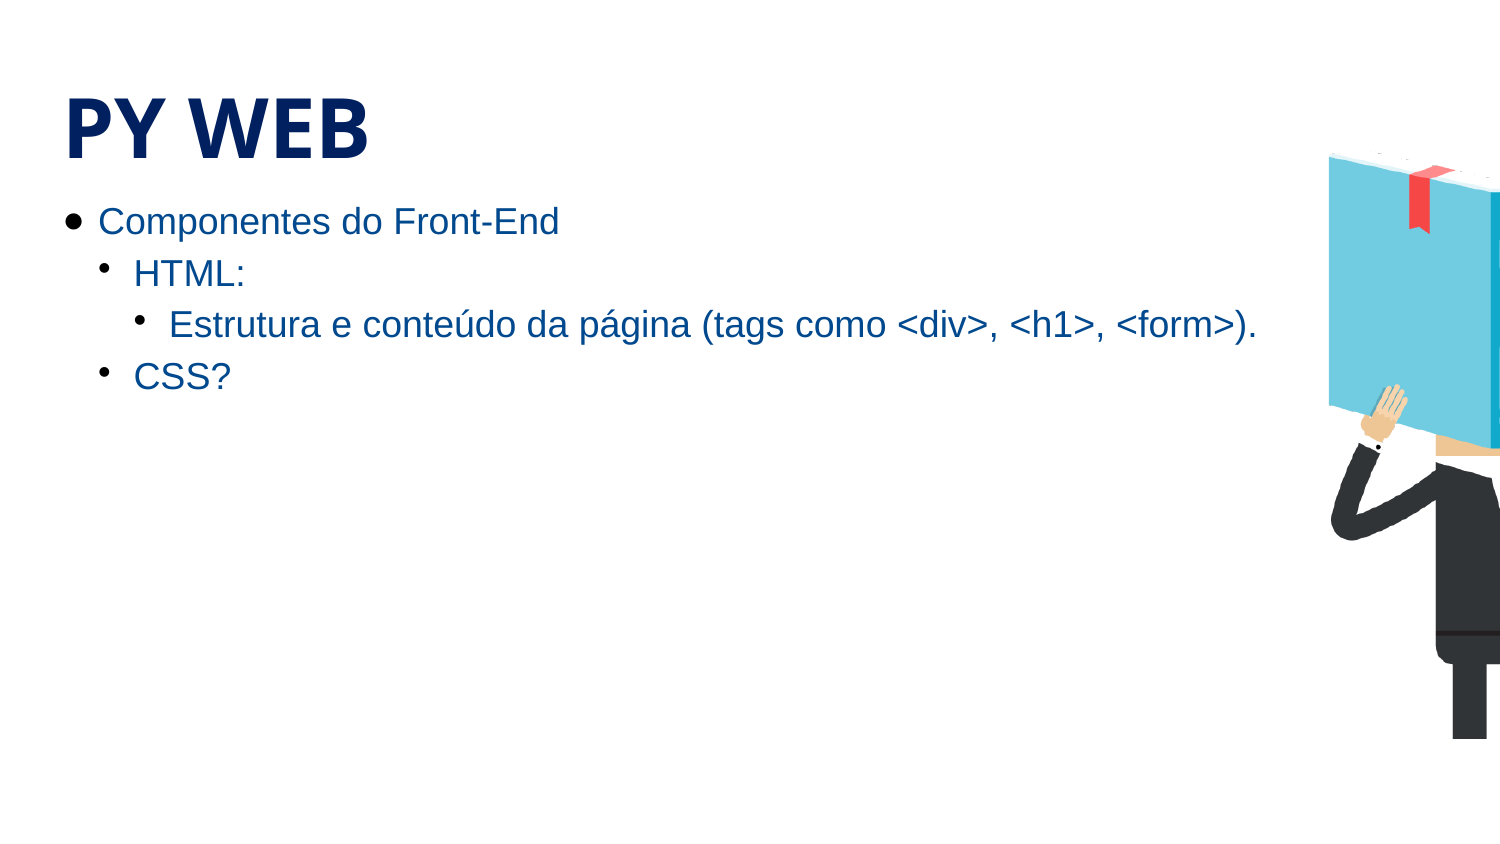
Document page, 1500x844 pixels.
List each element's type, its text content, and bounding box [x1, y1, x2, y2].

text_box PY WEB [47, 30, 1275, 179]
picture [1328, 147, 1500, 739]
text_box Componentes do Front-End HTML: Estrutura e conteúdo da página (tags como <div>, <h1>, <form>). CSS? [47, 182, 1310, 612]
